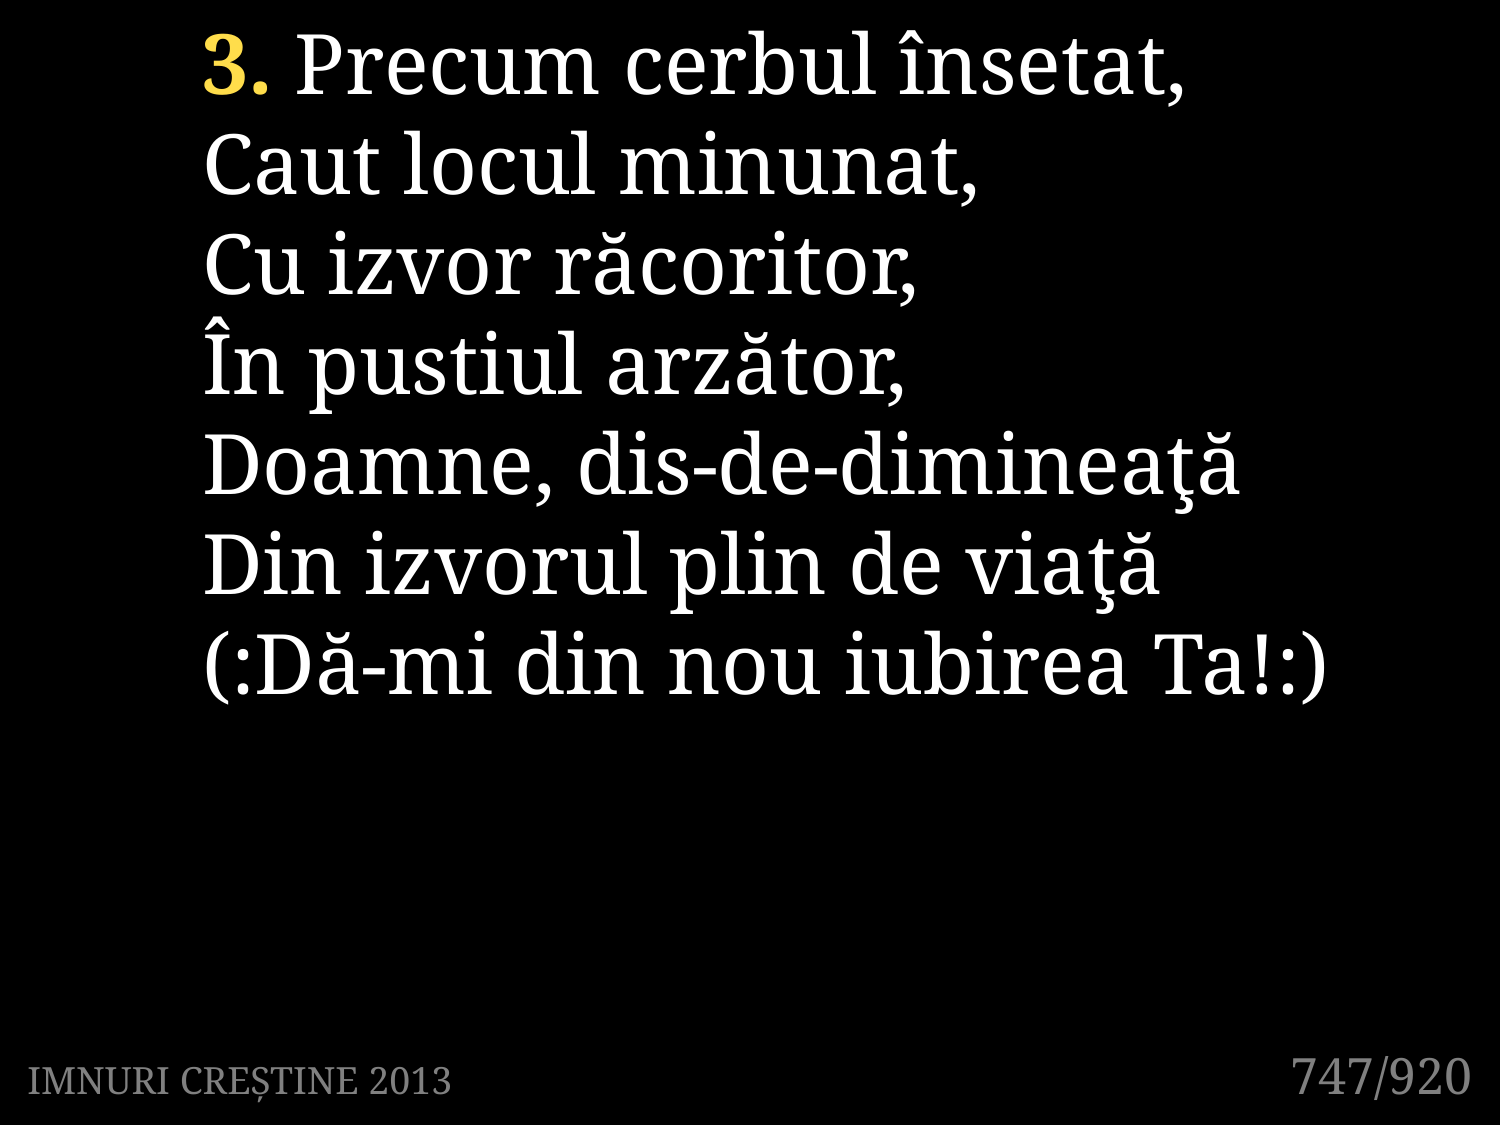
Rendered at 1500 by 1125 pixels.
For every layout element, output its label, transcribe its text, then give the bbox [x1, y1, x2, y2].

text_box 747/920 [637, 1037, 1488, 1113]
text_box IMNURI CREȘTINE 2013 [12, 1049, 637, 1110]
text_box 3. Precum cerbul însetat, Caut locul minunat, Cu izvor răcoritor, În pustiul arzător, Doamne, dis-de-dimineaţă Din izvorul plin de viaţă (:Dă-mi din nou iubirea Ta!:) [187, 3, 1500, 719]
